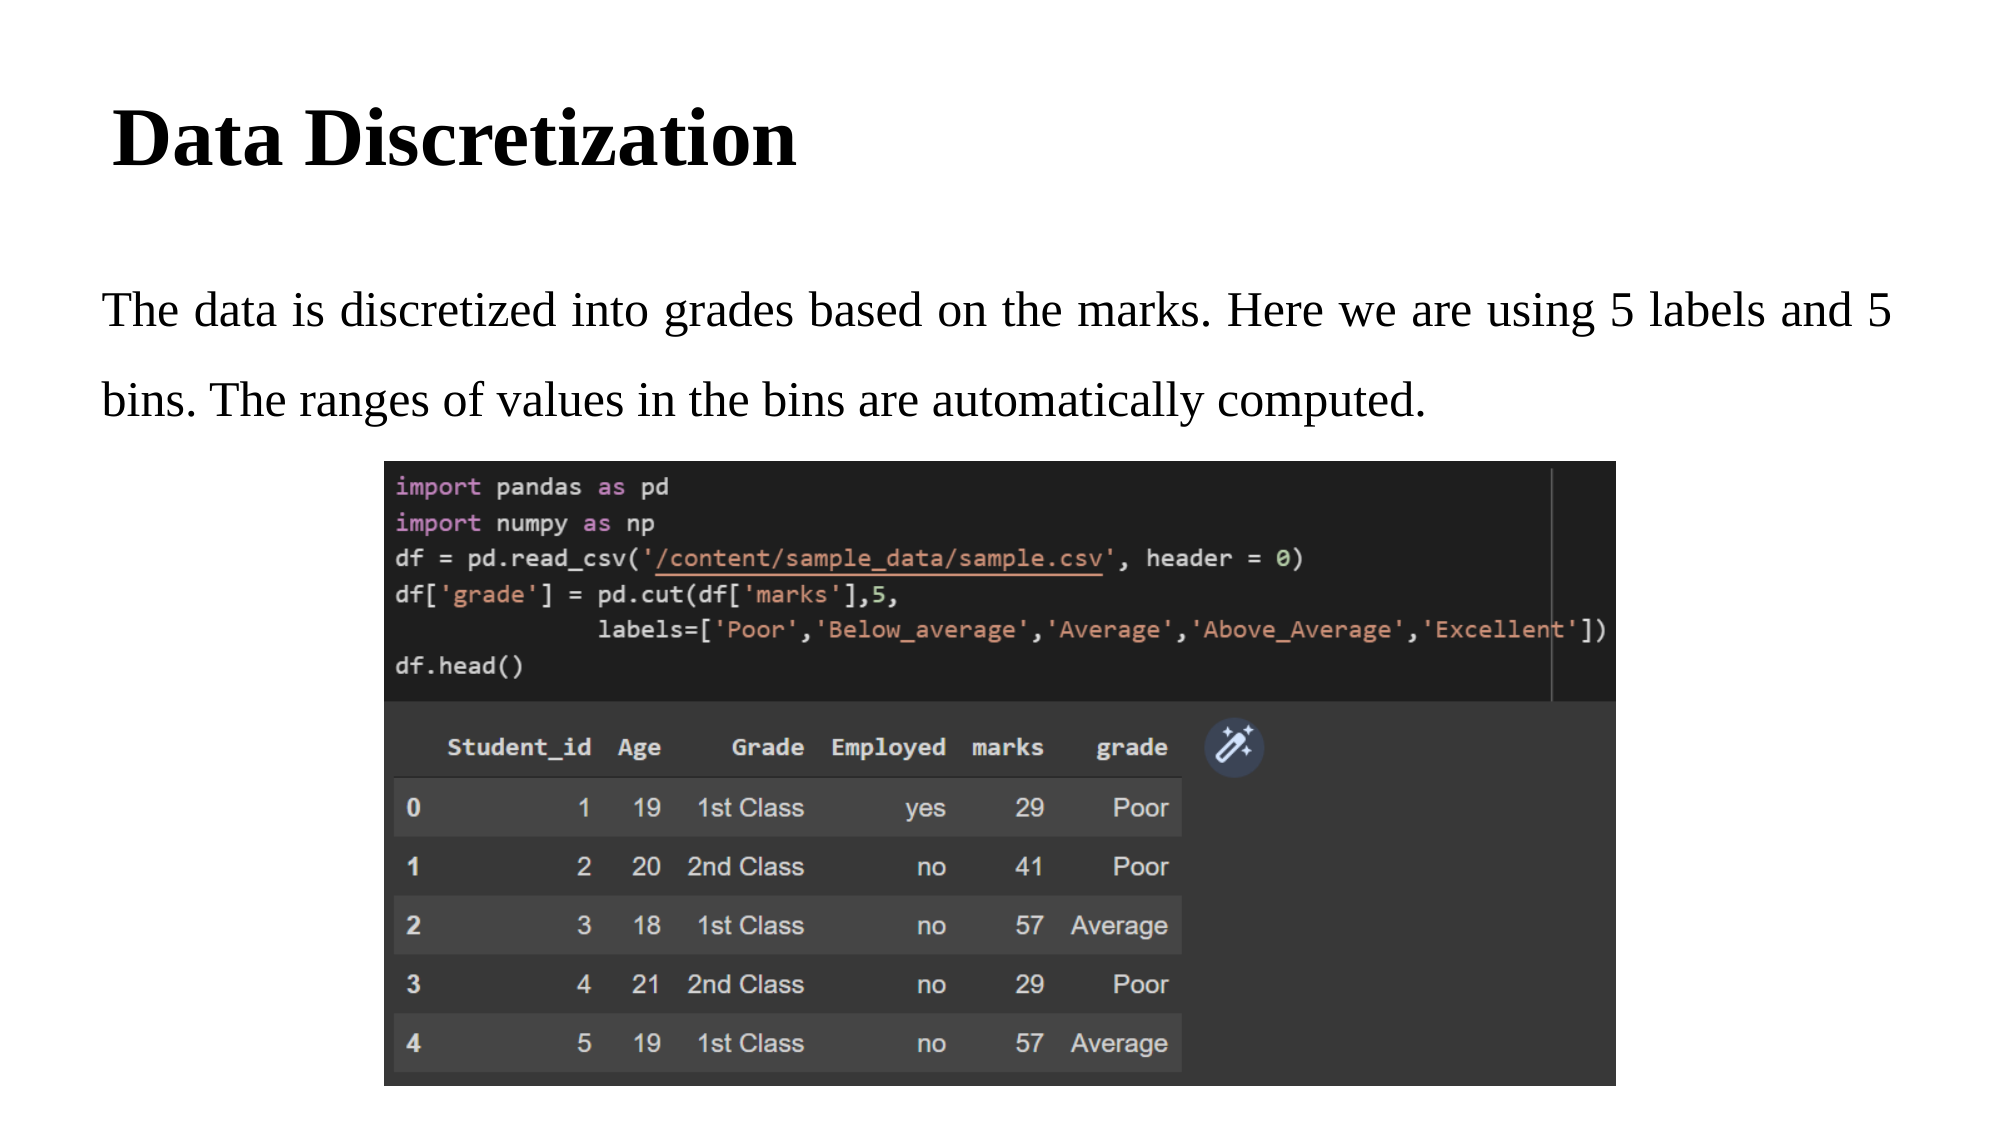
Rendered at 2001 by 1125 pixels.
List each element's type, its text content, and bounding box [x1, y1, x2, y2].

picture [384, 461, 1616, 1086]
list The data is discretized into grades based on the marks. Here we are using 5 labels and 5 bins. The ranges of values in the bins are automatically computed. [86, 238, 1909, 442]
title Data Discretization [97, 29, 1823, 238]
